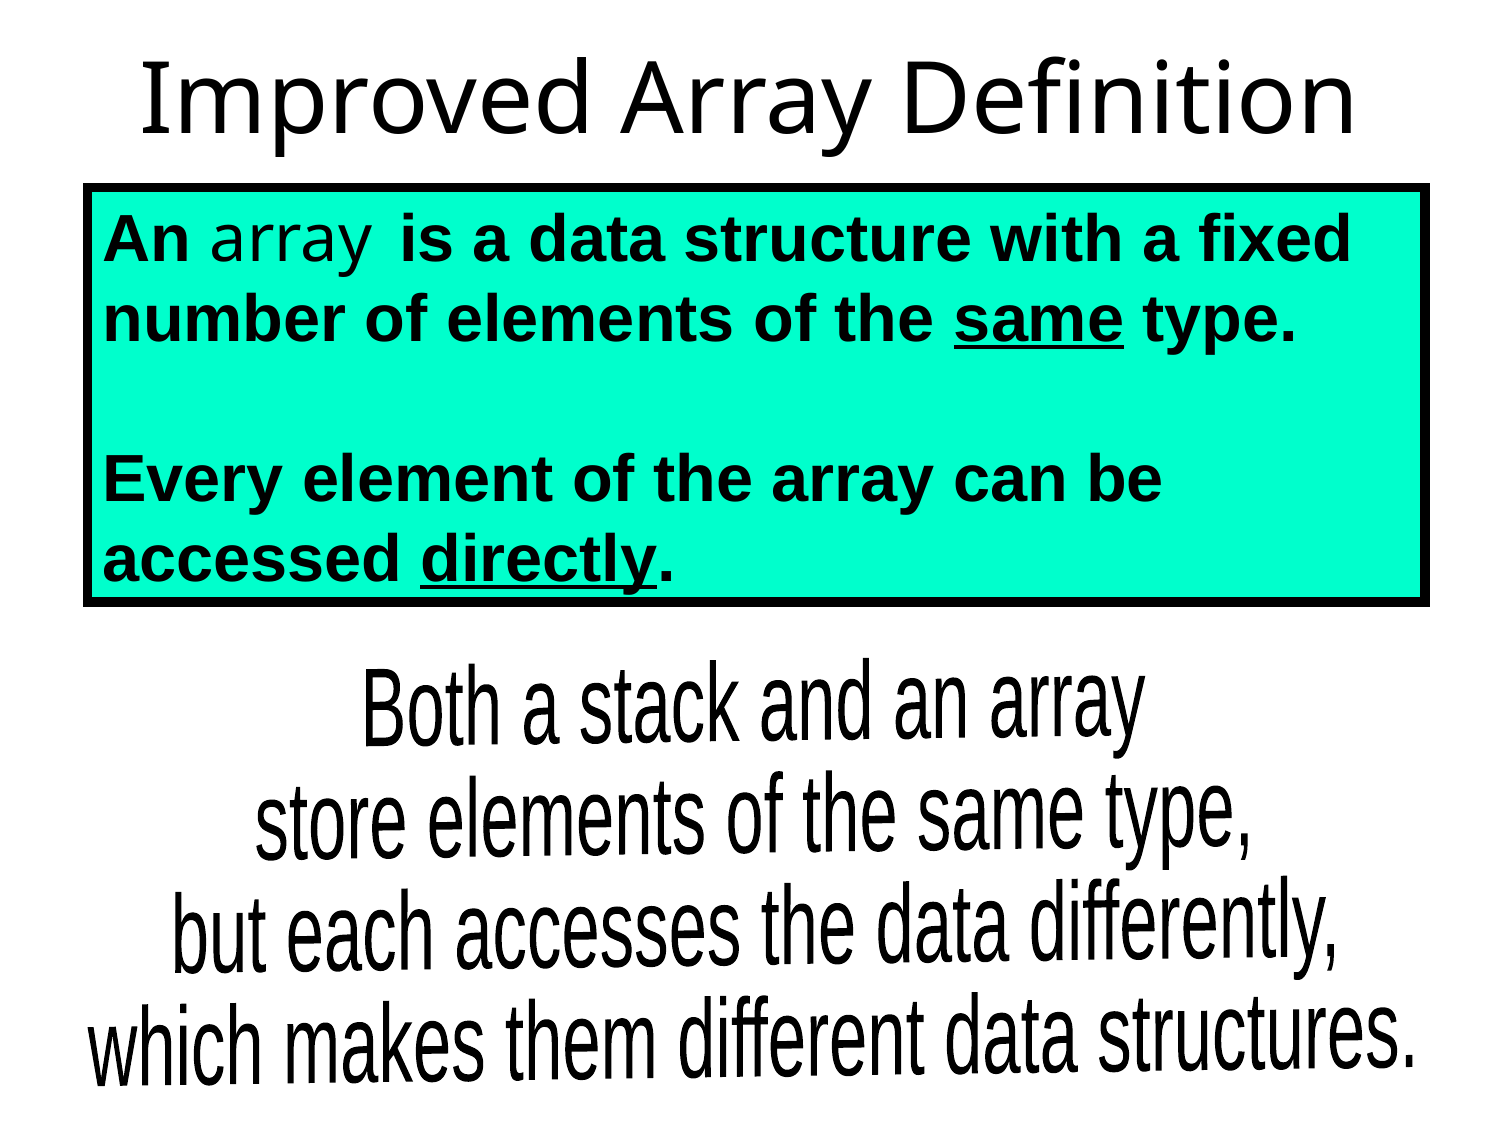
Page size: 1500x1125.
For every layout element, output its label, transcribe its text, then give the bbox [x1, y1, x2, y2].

title Improved Array Definition [0, 0, 1500, 188]
text_box An array is a data structure with a fixed number of elements of the same type. Every element of the array can be accessed directly. [87, 187, 1425, 602]
